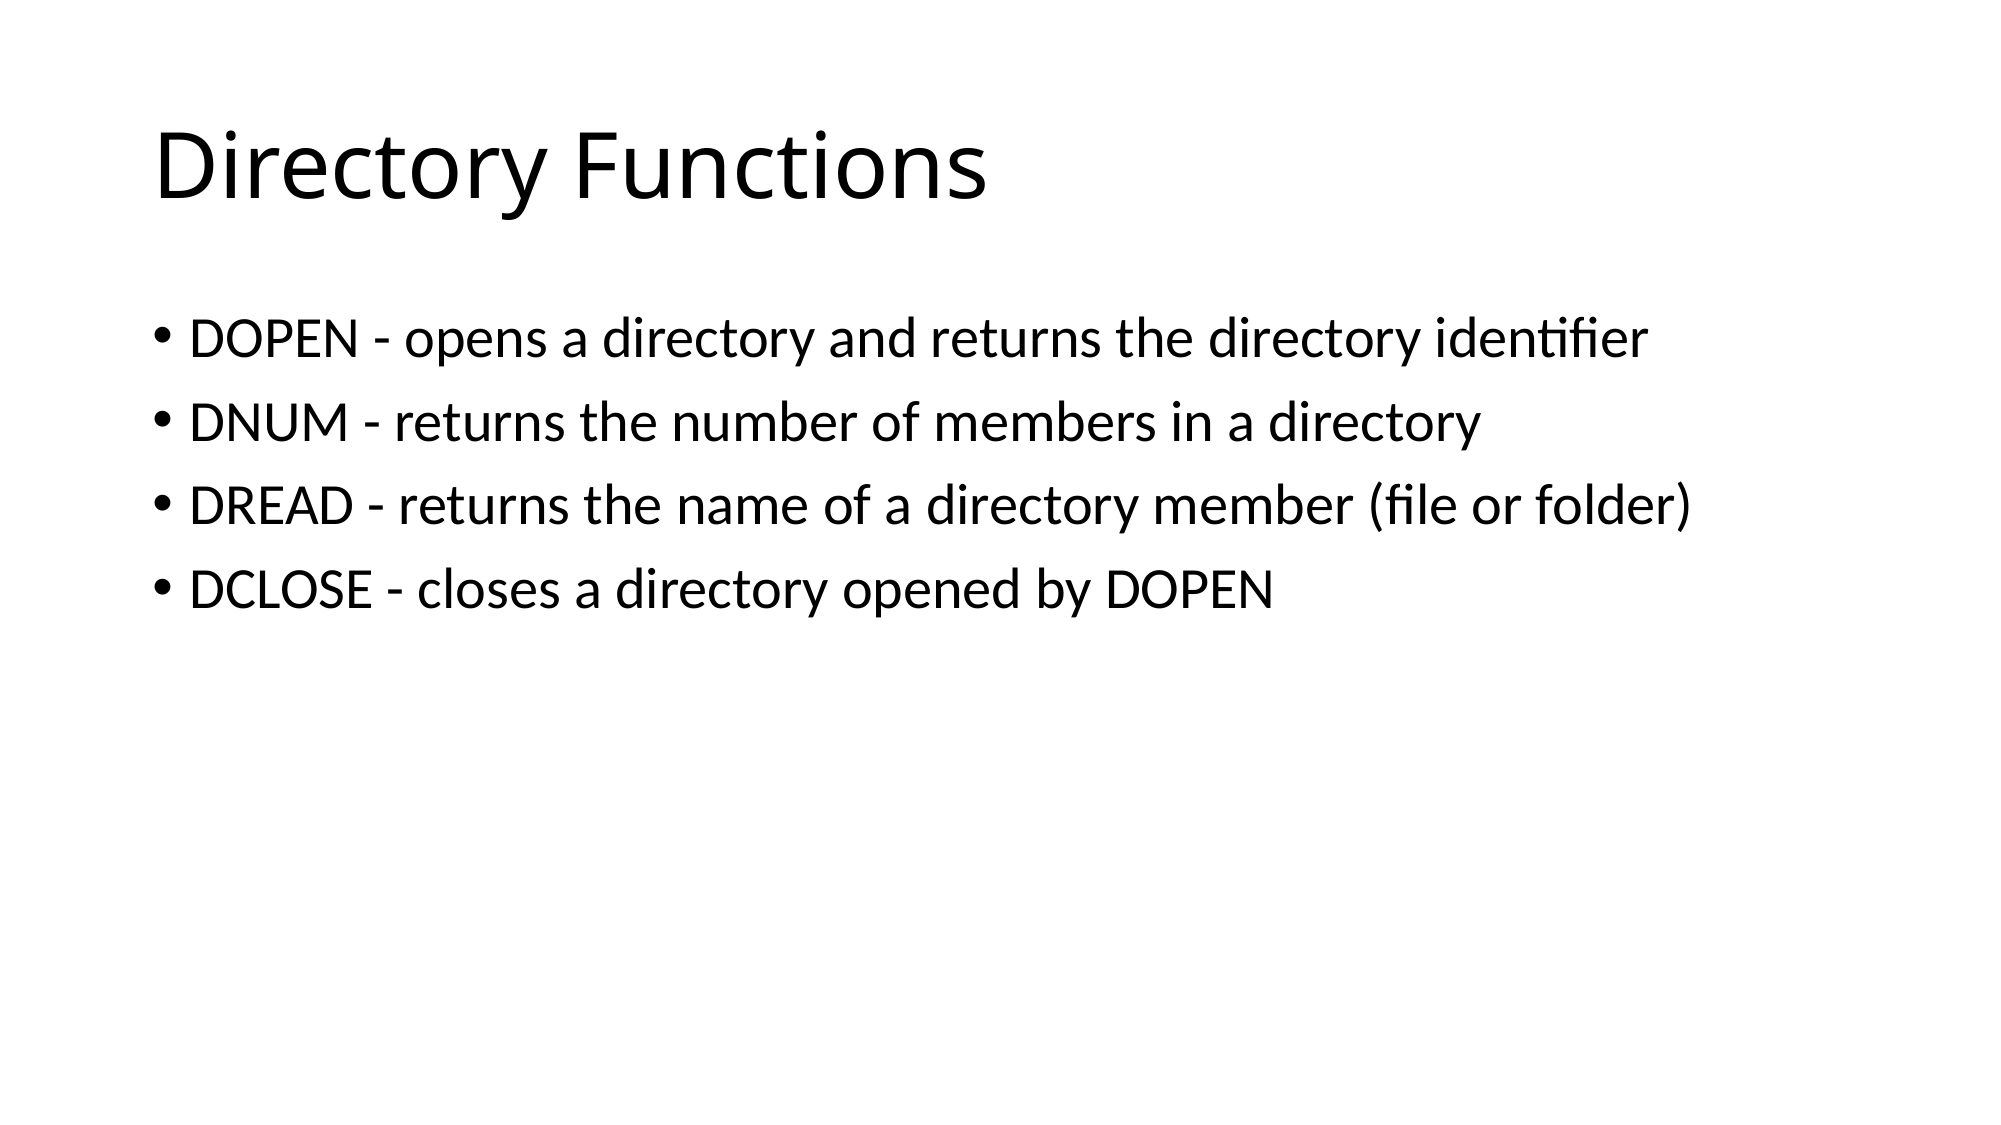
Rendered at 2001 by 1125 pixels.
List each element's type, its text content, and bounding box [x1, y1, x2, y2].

title Directory Functions [137, 59, 1863, 278]
list DOPEN - opens a directory and returns the directory identifier DNUM - returns the number of members in a directory DREAD - returns the name of a directory member (file or folder) DCLOSE - closes a directory opened by DOPEN [137, 299, 1863, 1014]
